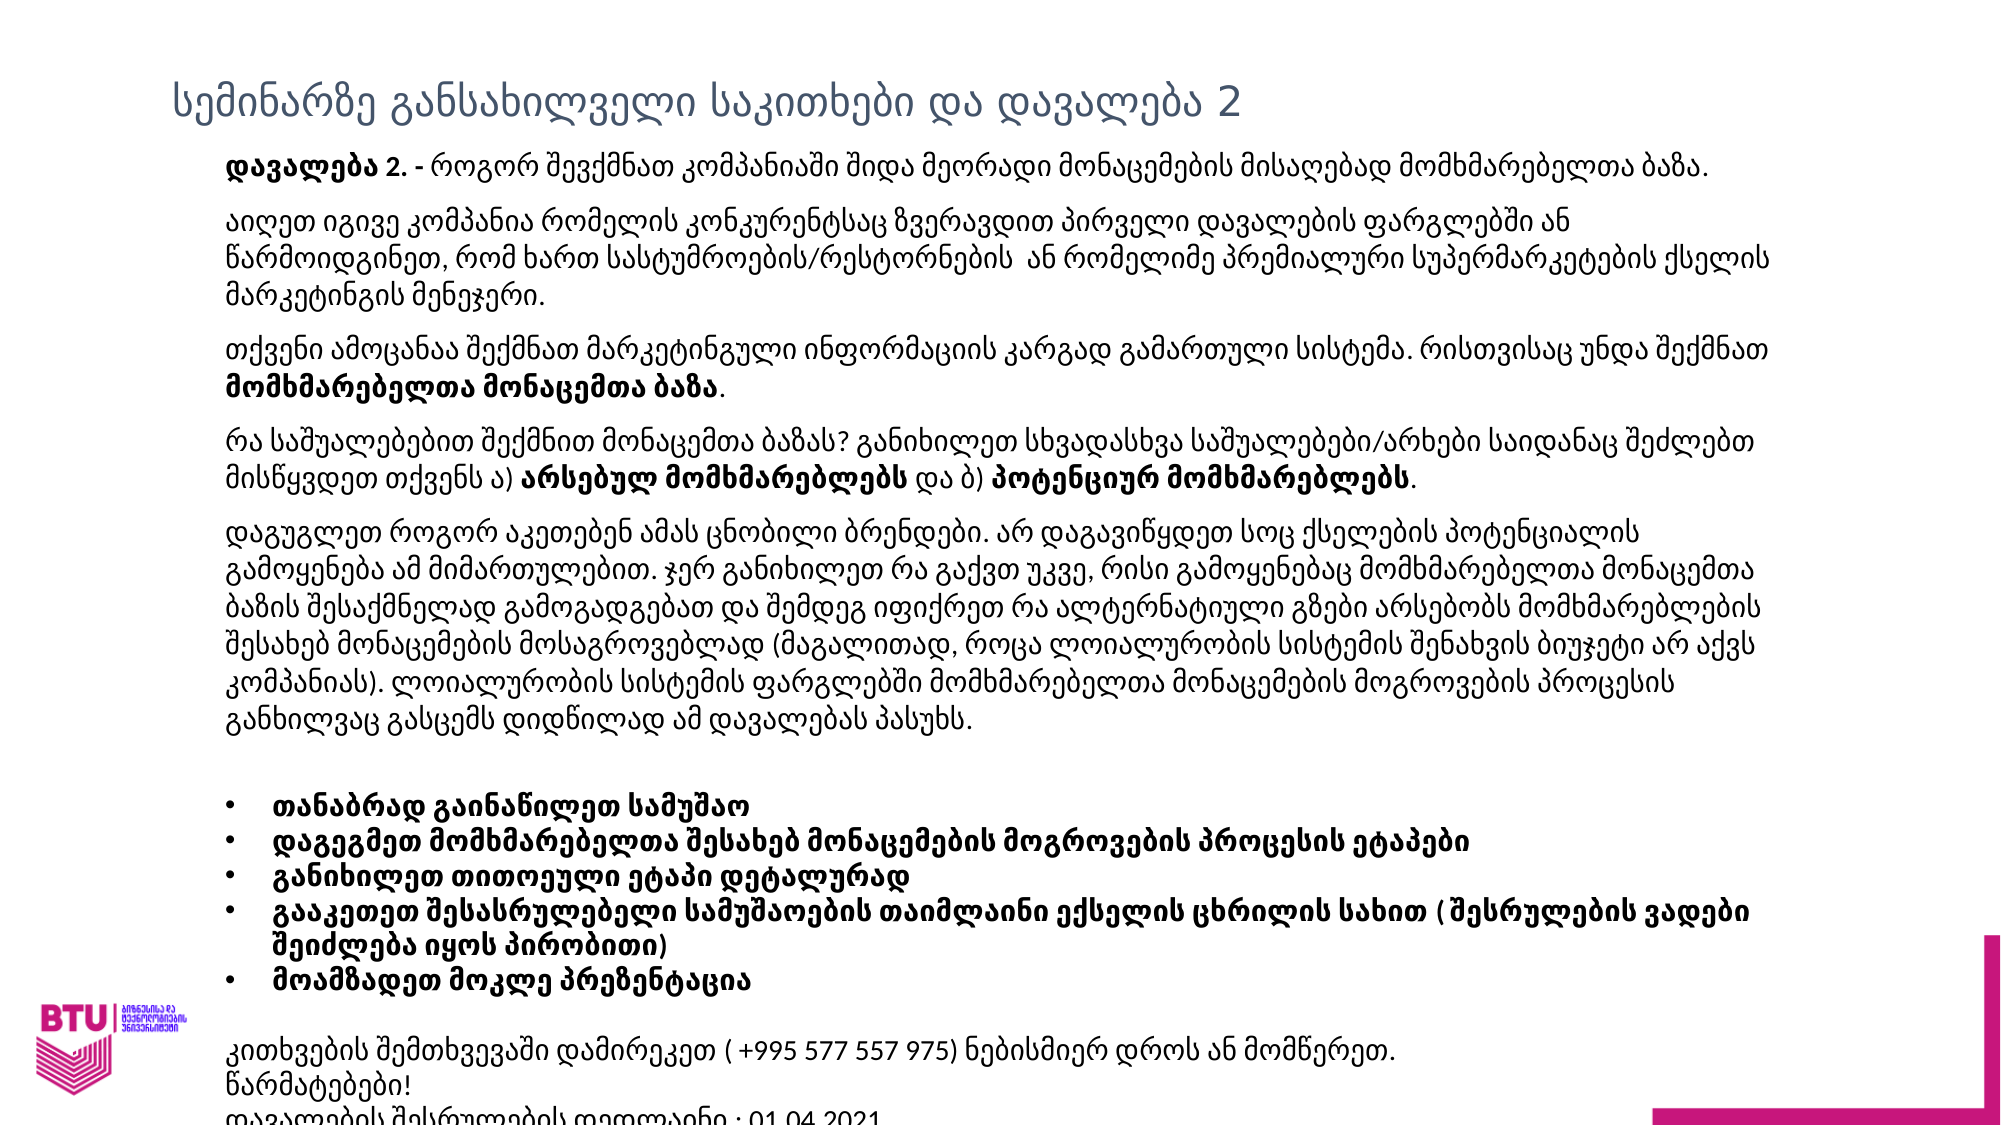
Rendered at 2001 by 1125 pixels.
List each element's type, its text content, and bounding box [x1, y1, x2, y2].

text_box დავალება 2. - როგორ შევქმნათ კომპანიაში შიდა მეორადი მონაცემების მისაღებად მომხმარებელთა ბაზა. აიღეთ იგივე კომპანია რომელის კონკურენტსაც ზვერავდით პირველი დავალების ფარგლებში ან წარმოიდგინეთ, რომ ხართ სასტუმროების/რესტორნების ან რომელიმე პრემიალური სუპერმარკეტების ქსელის მარკეტინგის მენეჯერი. თქვენი ამოცანაა შექმნათ მარკეტინგული ინფორმაციის კარგად გამართული სისტემა. რისთვისაც უნდა შექმნათ მომხმარებელთა მონაცემთა ბაზა. რა საშუალებებით შექმნით მონაცემთა ბაზას? განიხილეთ სხვადასხვა საშუალებები/არხები საიდანაც შეძლებთ მისწყვდეთ თქვენს ა) არსებულ მომხმარებლებს და ბ) პოტენციურ მომხმარებლებს. დაგუგლეთ როგორ აკეთებენ ამას ცნობილი ბრენდები. არ დაგავიწყდეთ სოც ქსელების პოტენციალის გამოყენება ამ მიმართულებით. ჯერ განიხილეთ რა გაქვთ უკვე, რისი გამოყენებაც მომხმარებელთა მონაცემთა ბაზის შესაქმნელად გამოგადგებათ და შემდეგ იფიქრეთ რა ალტერნატიული გზები არსებობს მომხმარებლების შესახებ მონაცემების მოსაგროვებლად (მაგალითად, როცა ლოიალურობის სისტემის შენახვის ბიუჯეტი არ აქვს კომპანიას). ლოიალურობის სისტემის ფარგლებში მომხმარებელთა მონაცემების მოგროვების პროცესის განხილვაც გასცემს დიდწილად ამ დავალებას პასუხს. თანაბრად გაინაწილეთ სამუშაო დაგეგმეთ მომხმარებელთა შესახებ მონაცემების მოგროვების პროცესის ეტაპები განიხილეთ თითოეული ეტაპი დეტალურად გააკეთეთ შესასრულებელი სამუშაოების თაიმლაინი ექსელის ცხრილის სახით ( შესრულების ვადები შეიძლება იყოს პირობითი) მოამზადეთ მოკლე პრეზენტაცია კითხვების შემთხვევაში დამირეკეთ ( +995 577 557 975) ნებისმიერ დროს ან მომწერეთ. წარმატებები! დავალების შესრულების დედლაინი : 01.04.2021 [210, 137, 1790, 1125]
text_box [114, 60, 1693, 216]
picture [0, 0, 2001, 1125]
text_box სემინარზე განსახილველი საკითხები და დავალება 2 [157, 67, 1591, 133]
